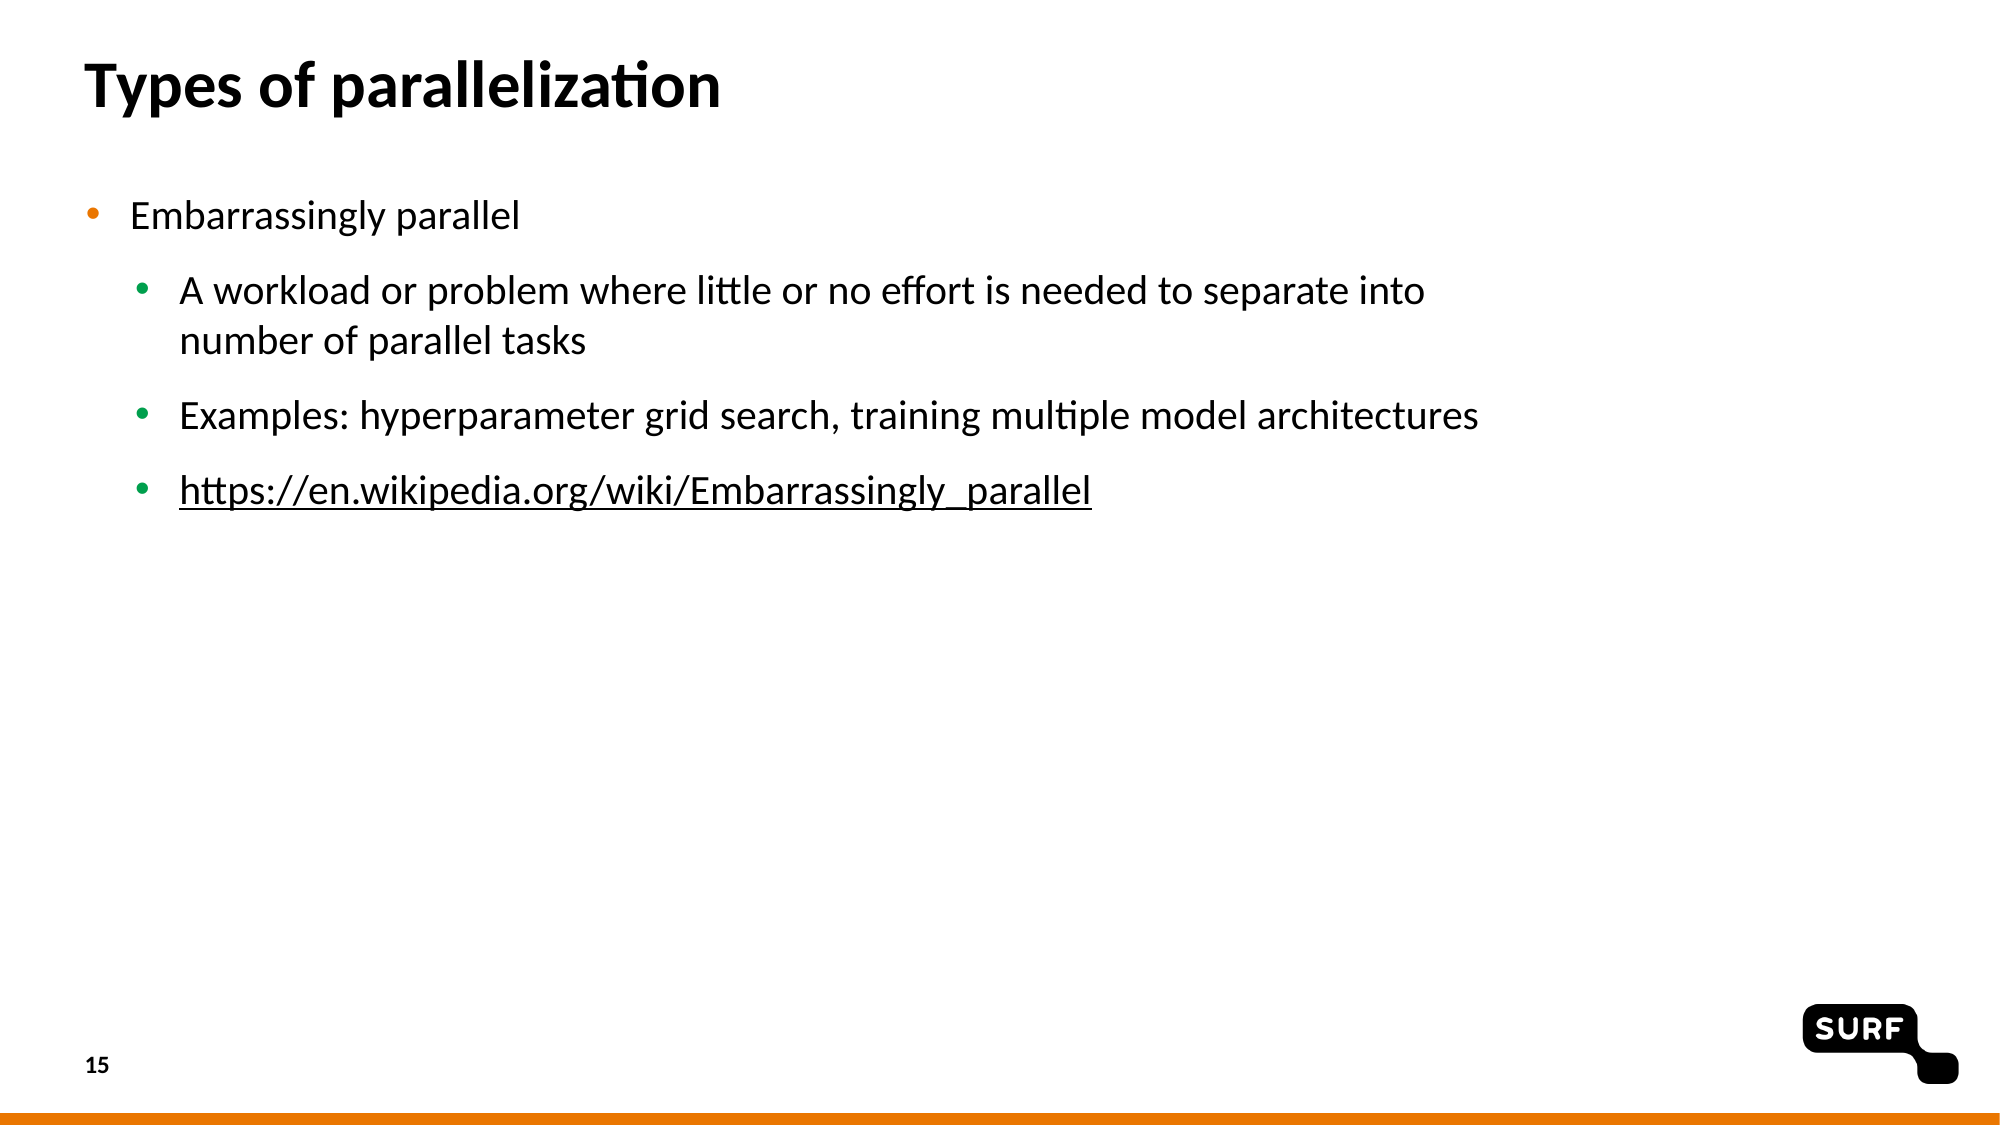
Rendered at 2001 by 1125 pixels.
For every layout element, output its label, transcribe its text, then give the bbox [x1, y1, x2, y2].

picture [1802, 1004, 1959, 1084]
title Types of parallelization [85, 44, 1914, 144]
list Embarrassingly parallel A workload or problem where little or no effort is needed to separate into number of parallel tasks Examples: hyperparameter grid search, training multiple model architectures https://en.wikipedia.org/wiki/Embarrassingly_parallel [85, 187, 1558, 961]
slide_number 15 [84, 1045, 149, 1082]
